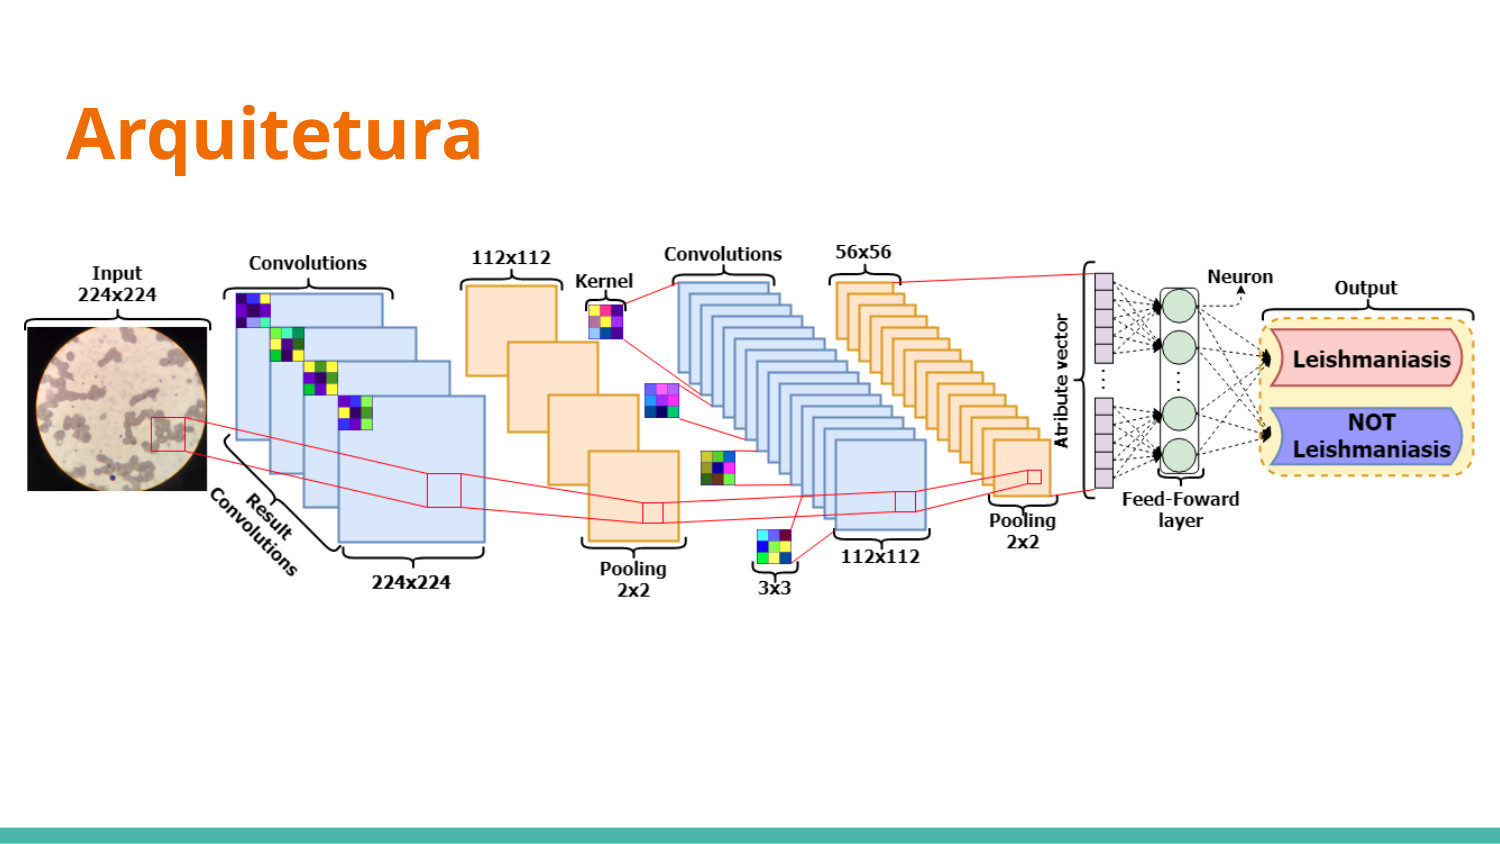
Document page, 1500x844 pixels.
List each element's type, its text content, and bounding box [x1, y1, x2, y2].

picture [24, 235, 1476, 608]
title Arquitetura [51, 72, 1449, 189]
